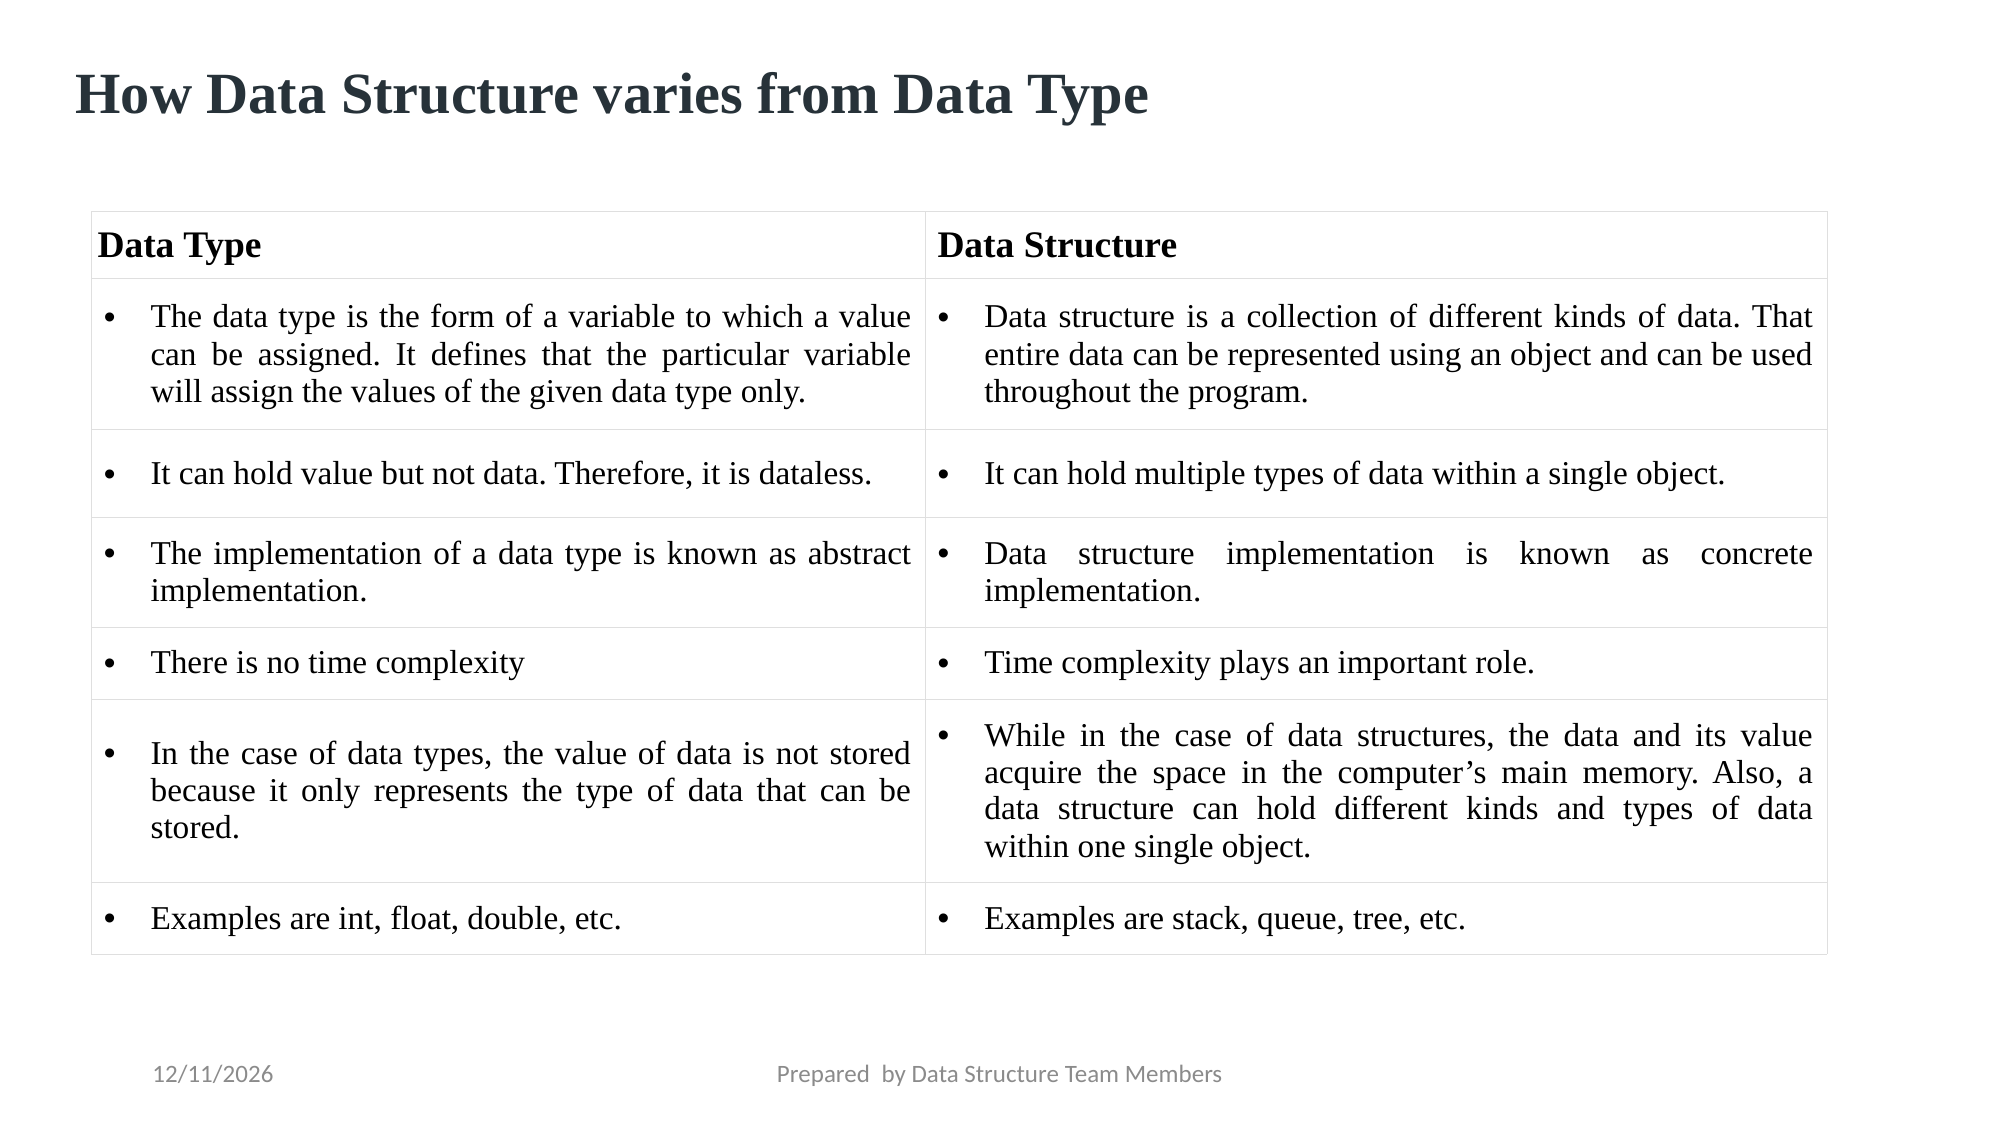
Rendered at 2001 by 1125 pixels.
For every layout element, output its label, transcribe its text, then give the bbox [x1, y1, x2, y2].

table_cell It can hold value but not data. Therefore, it is dataless. [92, 430, 925, 517]
footer Prepared by Data Structure Team Members [662, 1042, 1338, 1103]
table_cell Data structure implementation is known as concrete implementation. [926, 518, 1827, 627]
table_cell In the case of data types, the value of data is not stored because it only represents the type of data that can be stored. [92, 700, 925, 882]
table_cell Examples are int, float, double, etc. [92, 883, 925, 954]
table_cell There is no time complexity [92, 628, 925, 699]
table_cell Time complexity plays an important role. [926, 628, 1827, 699]
table_cell The data type is the form of a variable to which a value can be assigned. It defines that the particular variable will assign the values of the given data type only. [92, 279, 925, 429]
table_header Data Type [92, 212, 925, 278]
table_cell While in the case of data structures, the data and its value acquire the space in the computer’s main memory. Also, a data structure can hold different kinds and types of data within one single object. [926, 700, 1827, 882]
table_cell It can hold multiple types of data within a single object. [926, 430, 1827, 517]
table_cell Examples are stack, queue, tree, etc. [926, 883, 1827, 954]
text_box How Data Structure varies from Data Type [60, 47, 1338, 133]
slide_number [137, 1042, 588, 1103]
table_header Data Structure [926, 212, 1827, 278]
table_cell Data structure is a collection of different kinds of data. That entire data can be represented using an object and can be used throughout the program. [926, 279, 1827, 429]
table_cell The implementation of a data type is known as abstract implementation. [92, 518, 925, 627]
